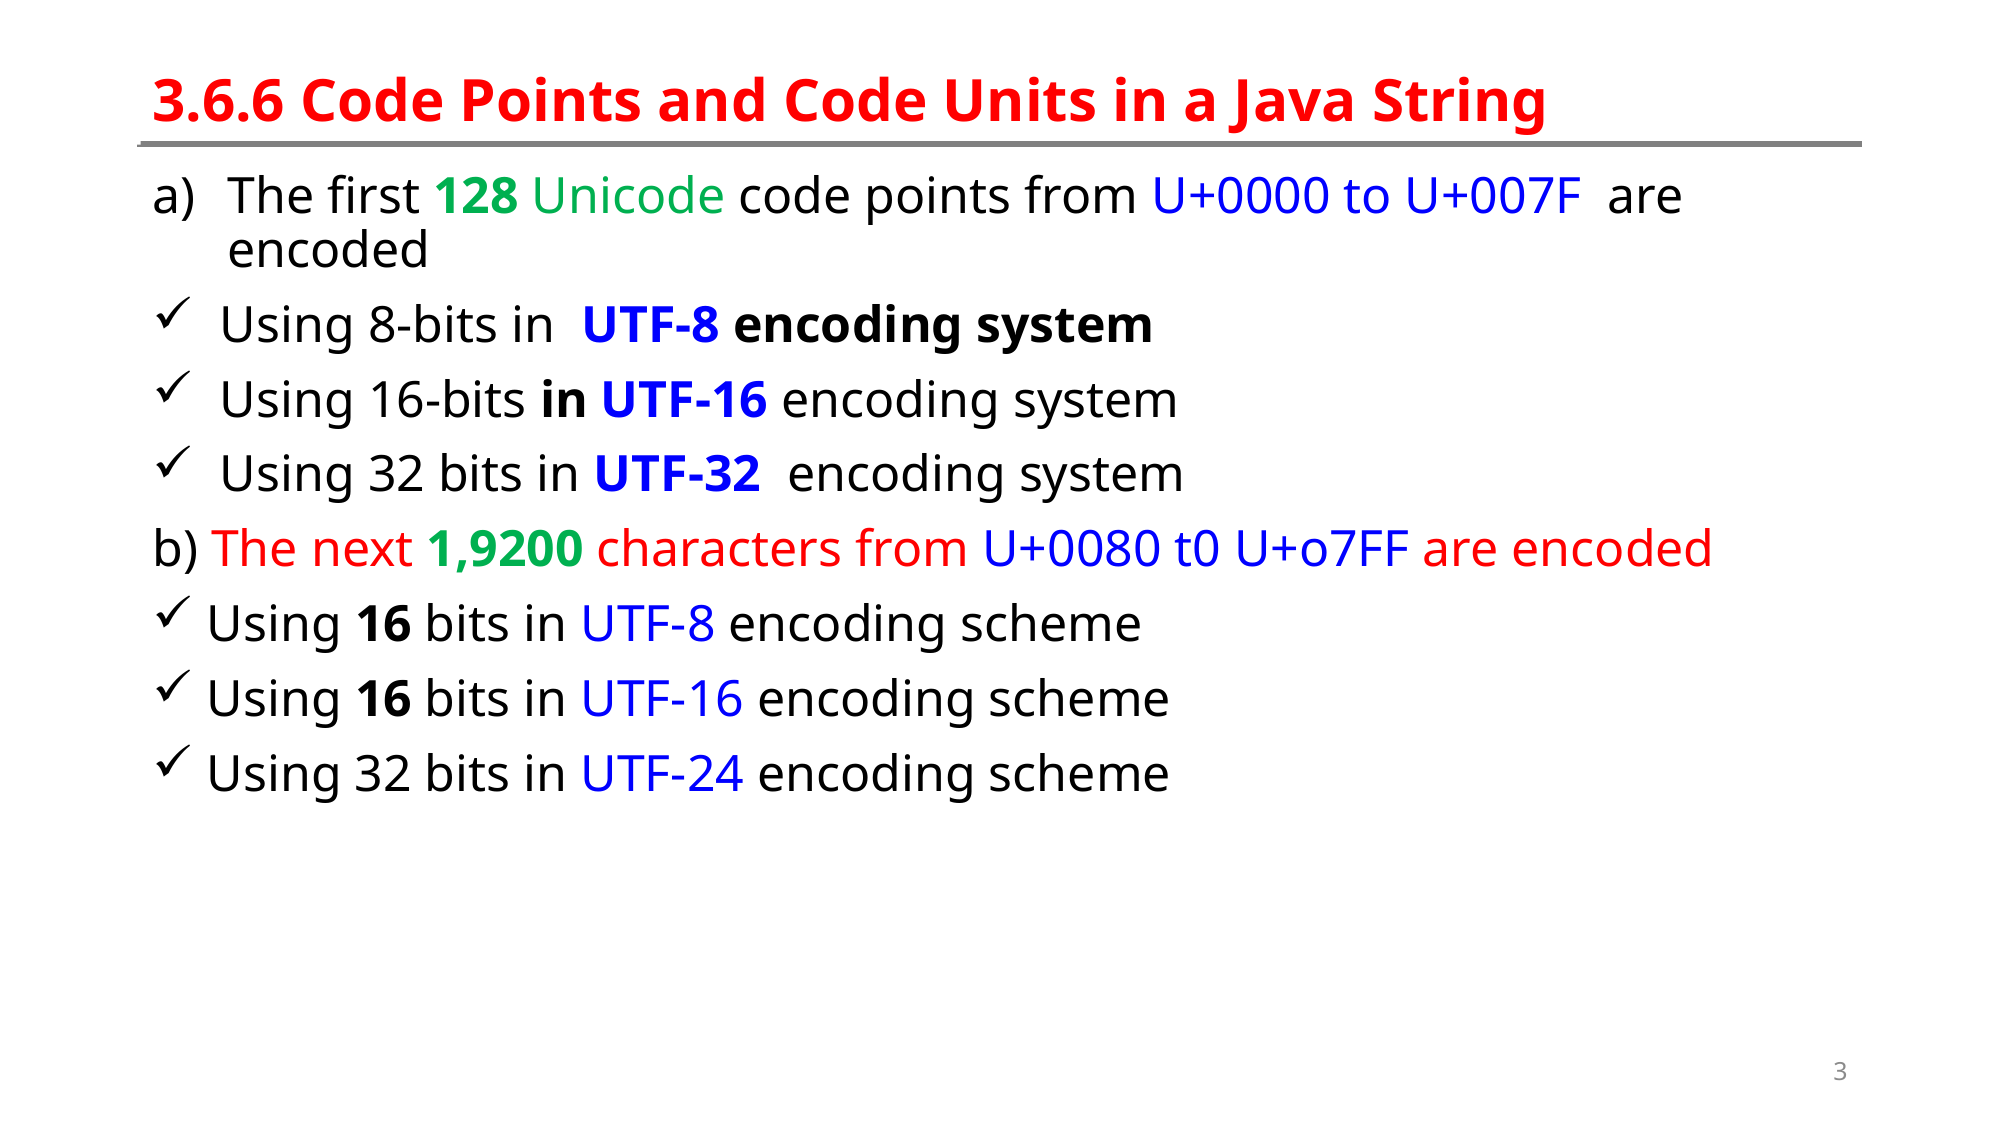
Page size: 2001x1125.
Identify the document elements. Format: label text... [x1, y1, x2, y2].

slide_number 3 [1412, 1042, 1863, 1103]
title 3.6.6 Code Points and Code Units in a Java String [137, 59, 1863, 145]
list The first 128 Unicode code points from U+0000 to U+007F are encoded Using 8-bits in UTF-8 encoding system Using 16-bits in UTF-16 encoding system Using 32 bits in UTF-32 encoding system b) The next 1,9200 characters from U+0080 t0 U+o7FF are encoded Using 16 bits in UTF-8 encoding scheme Using 16 bits in UTF-16 encoding scheme Using 32 bits in UTF-24 encoding scheme [137, 162, 1863, 1014]
